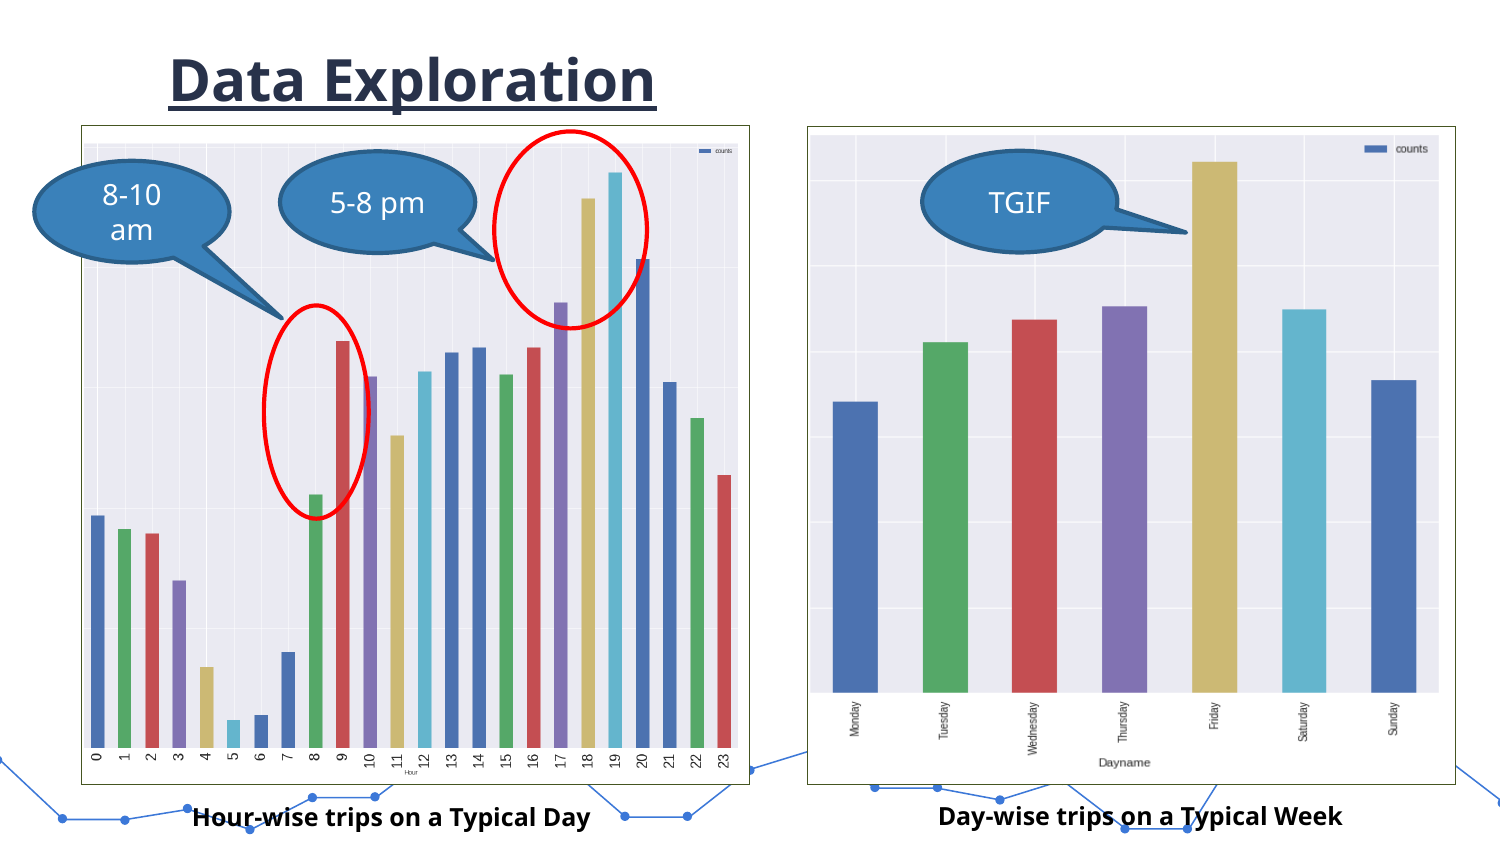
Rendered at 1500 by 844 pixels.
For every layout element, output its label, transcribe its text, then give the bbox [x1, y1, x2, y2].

picture [807, 125, 1456, 785]
text_box Hour-wise trips on a Typical Day [26, 793, 758, 839]
picture [81, 125, 751, 785]
text_box 8-10 am [32, 167, 76, 256]
text_box Data Exploration [153, 36, 1324, 121]
text_box Day-wise trips on a Typical Week [807, 793, 1474, 839]
